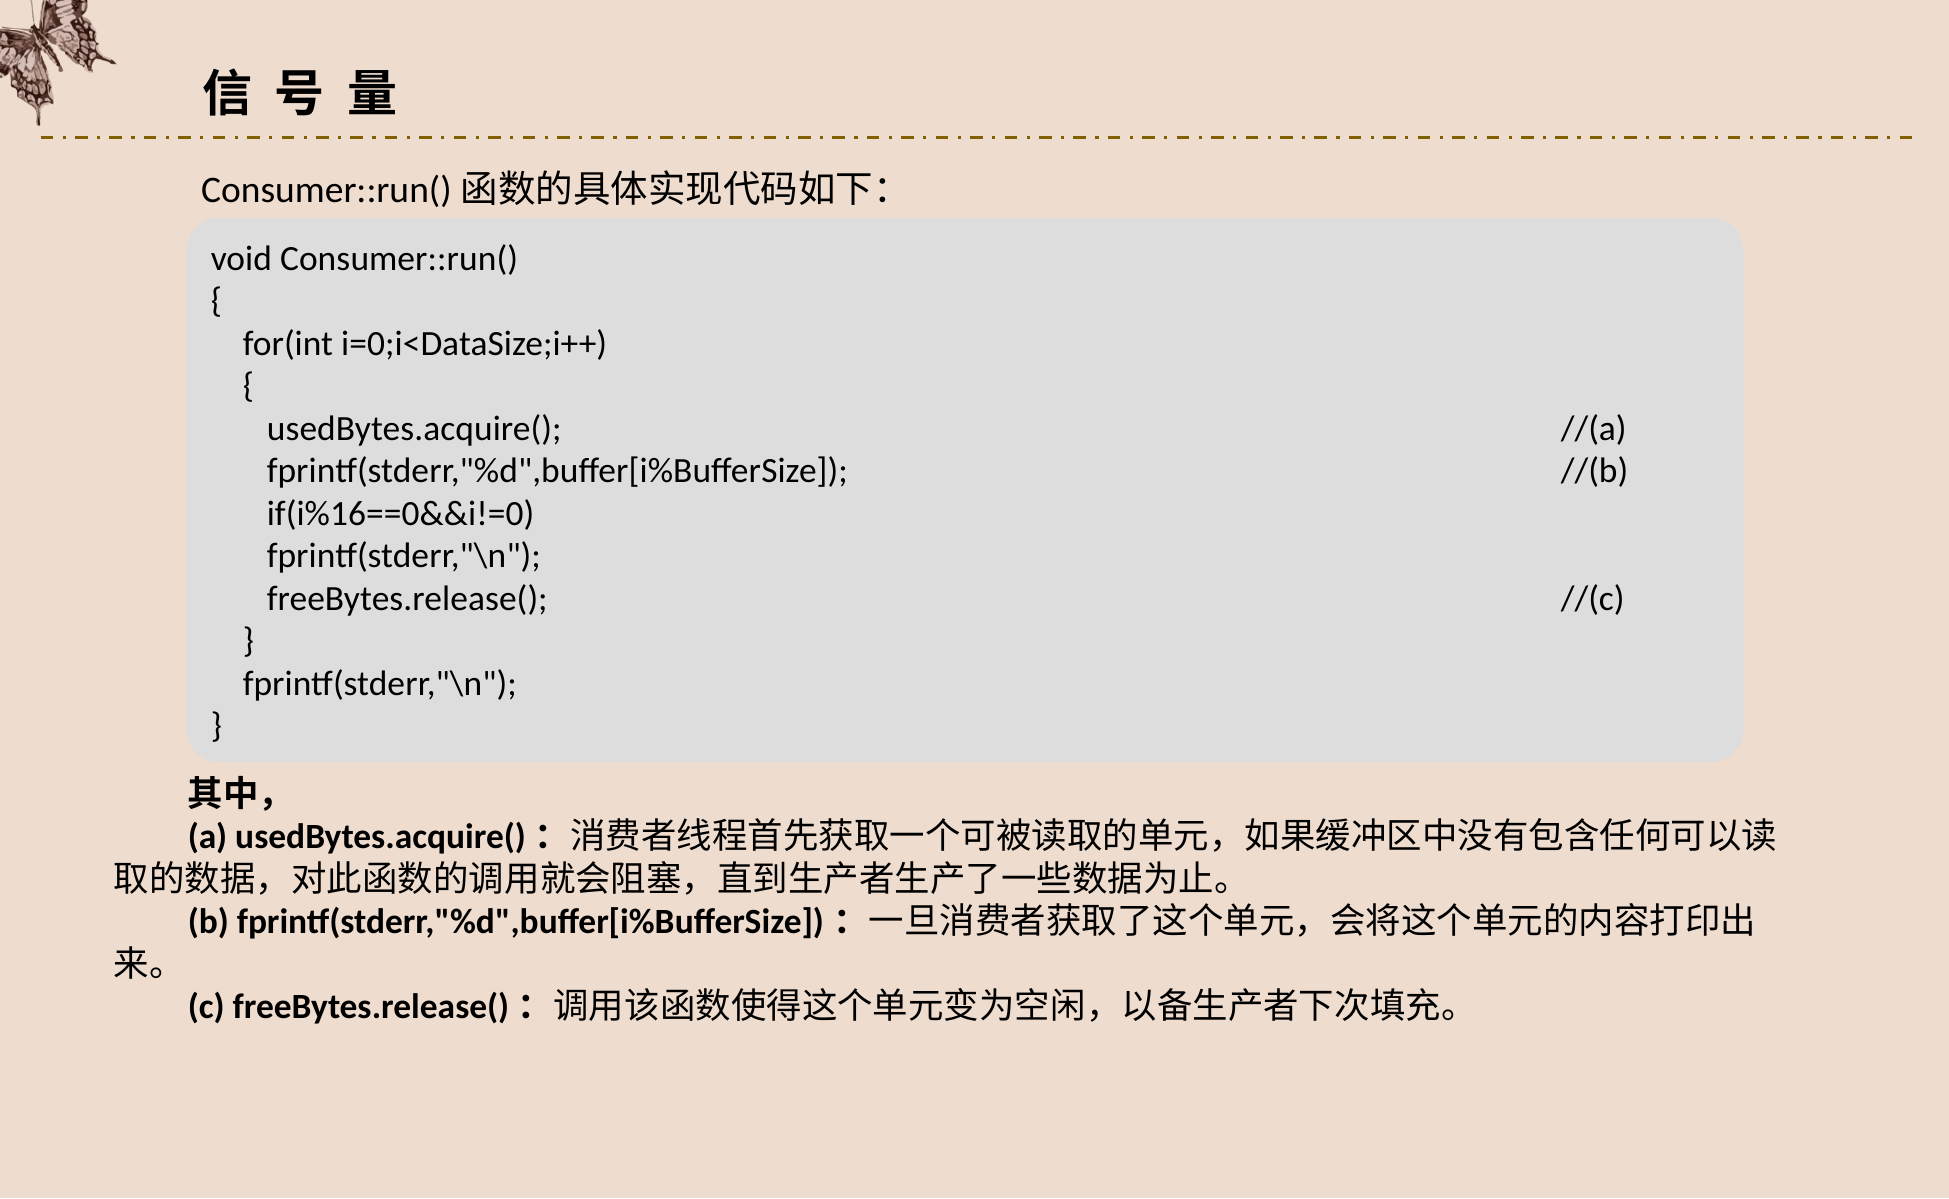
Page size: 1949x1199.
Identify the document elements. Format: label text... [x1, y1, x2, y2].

text_box 其中， (a) usedBytes.acquire()：消费者线程首先获取一个可被读取的单元，如果缓冲区中没有包含任何可以读取的数据，对此函数的调用就会阻塞，直到生产者生产了一些数据为止。 (b) fprintf(stderr,"%d",buffer[i%BufferSize])：一旦消费者获取了这个单元，会将这个单元的内容打印出来。 (c) freeBytes.release()：调用该函数使得这个单元变为空闲，以备生产者下次填充。 [99, 763, 1800, 1034]
text_box 信 号 量 [187, 53, 413, 129]
text_box Consumer::run()函数的具体实现代码如下： [186, 157, 926, 217]
picture [0, 0, 142, 138]
text_box void Consumer::run() { for(int i=0;i<DataSize;i++) { usedBytes.acquire(); //(a) fprintf(stderr,"%d",buffer[i%BufferSize]); //(b) if(i%16==0&&i!=0) fprintf(stderr,"\n"); freeBytes.release(); //(c) } fprintf(stderr,"\n"); } [186, 217, 1744, 762]
